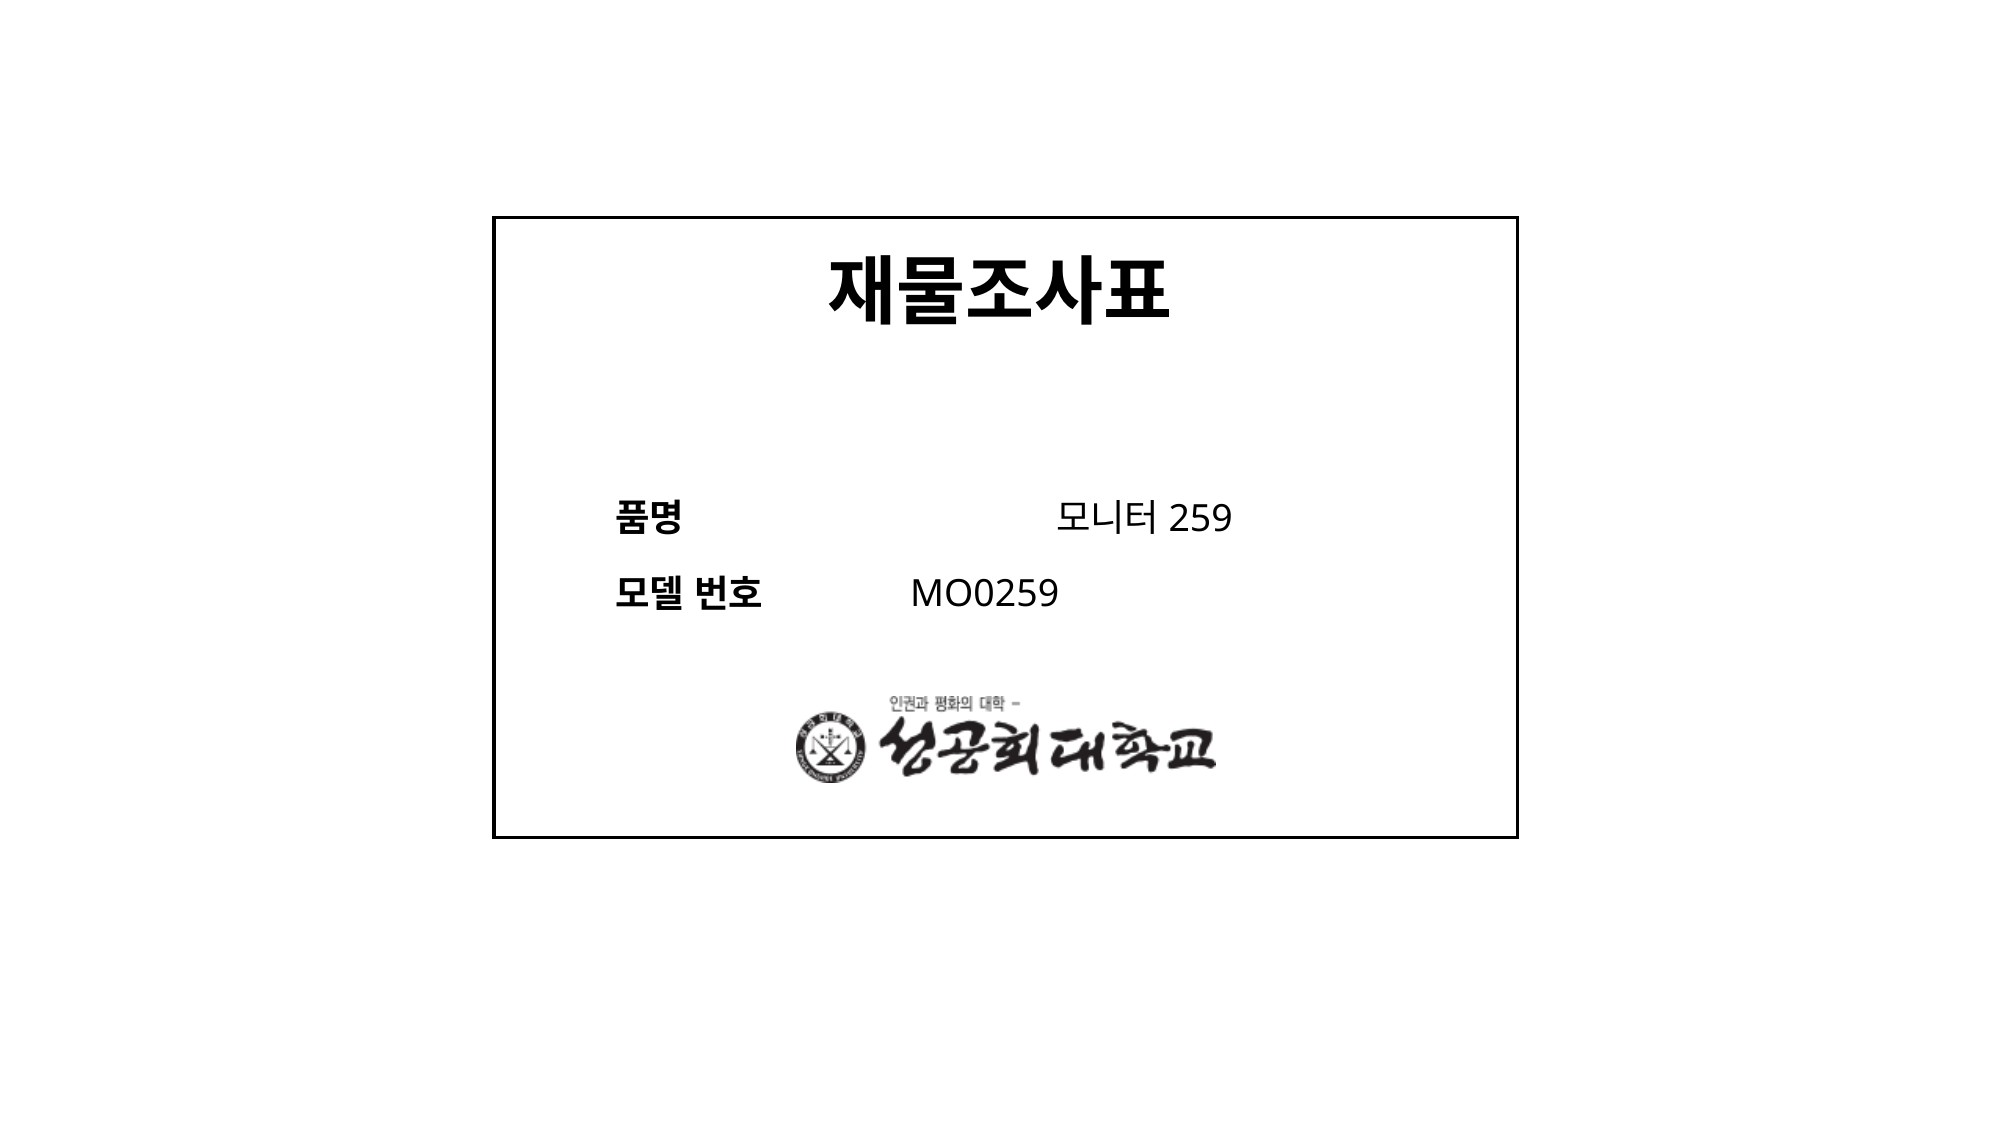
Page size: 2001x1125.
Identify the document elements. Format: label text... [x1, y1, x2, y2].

text_box [492, 216, 1519, 839]
text_box 모델 번호 [600, 562, 820, 623]
picture [796, 696, 1216, 784]
text_box 재물조사표 [812, 235, 1188, 341]
text_box 품명 [600, 486, 820, 547]
text_box 모니터259 [1041, 486, 1249, 547]
text_box MO0259 [895, 561, 1394, 622]
